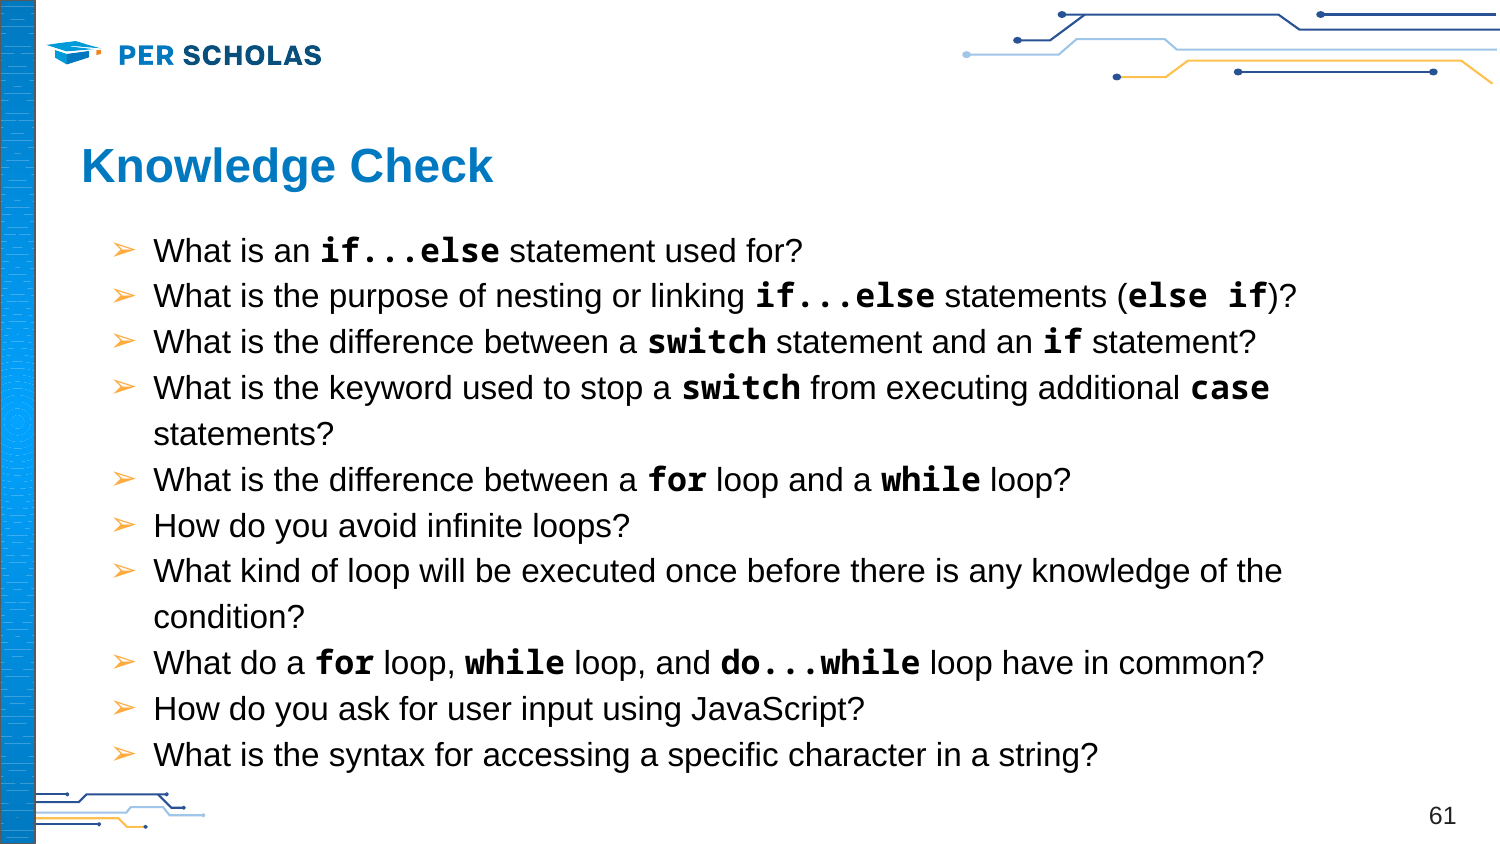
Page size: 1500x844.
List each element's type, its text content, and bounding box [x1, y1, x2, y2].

title Knowledge Check [69, 119, 1402, 207]
picture [36, 17, 339, 83]
list What is an if...else statement used for? What is the purpose of nesting or linking if...else statements (else if)? What is the difference between a switch statement and an if statement? What is the keyword used to stop a switch from executing additional case statements? What is the difference between a for loop and a while loop? How do you avoid infinite loops? What kind of loop will be executed once before there is any knowledge of the condition? What do a for loop, while loop, and do...while loop have in common? How do you ask for user input using JavaScript? What is the syntax for accessing a specific character in a string? [85, 211, 1429, 798]
slide_number ‹#› [1395, 768, 1491, 836]
